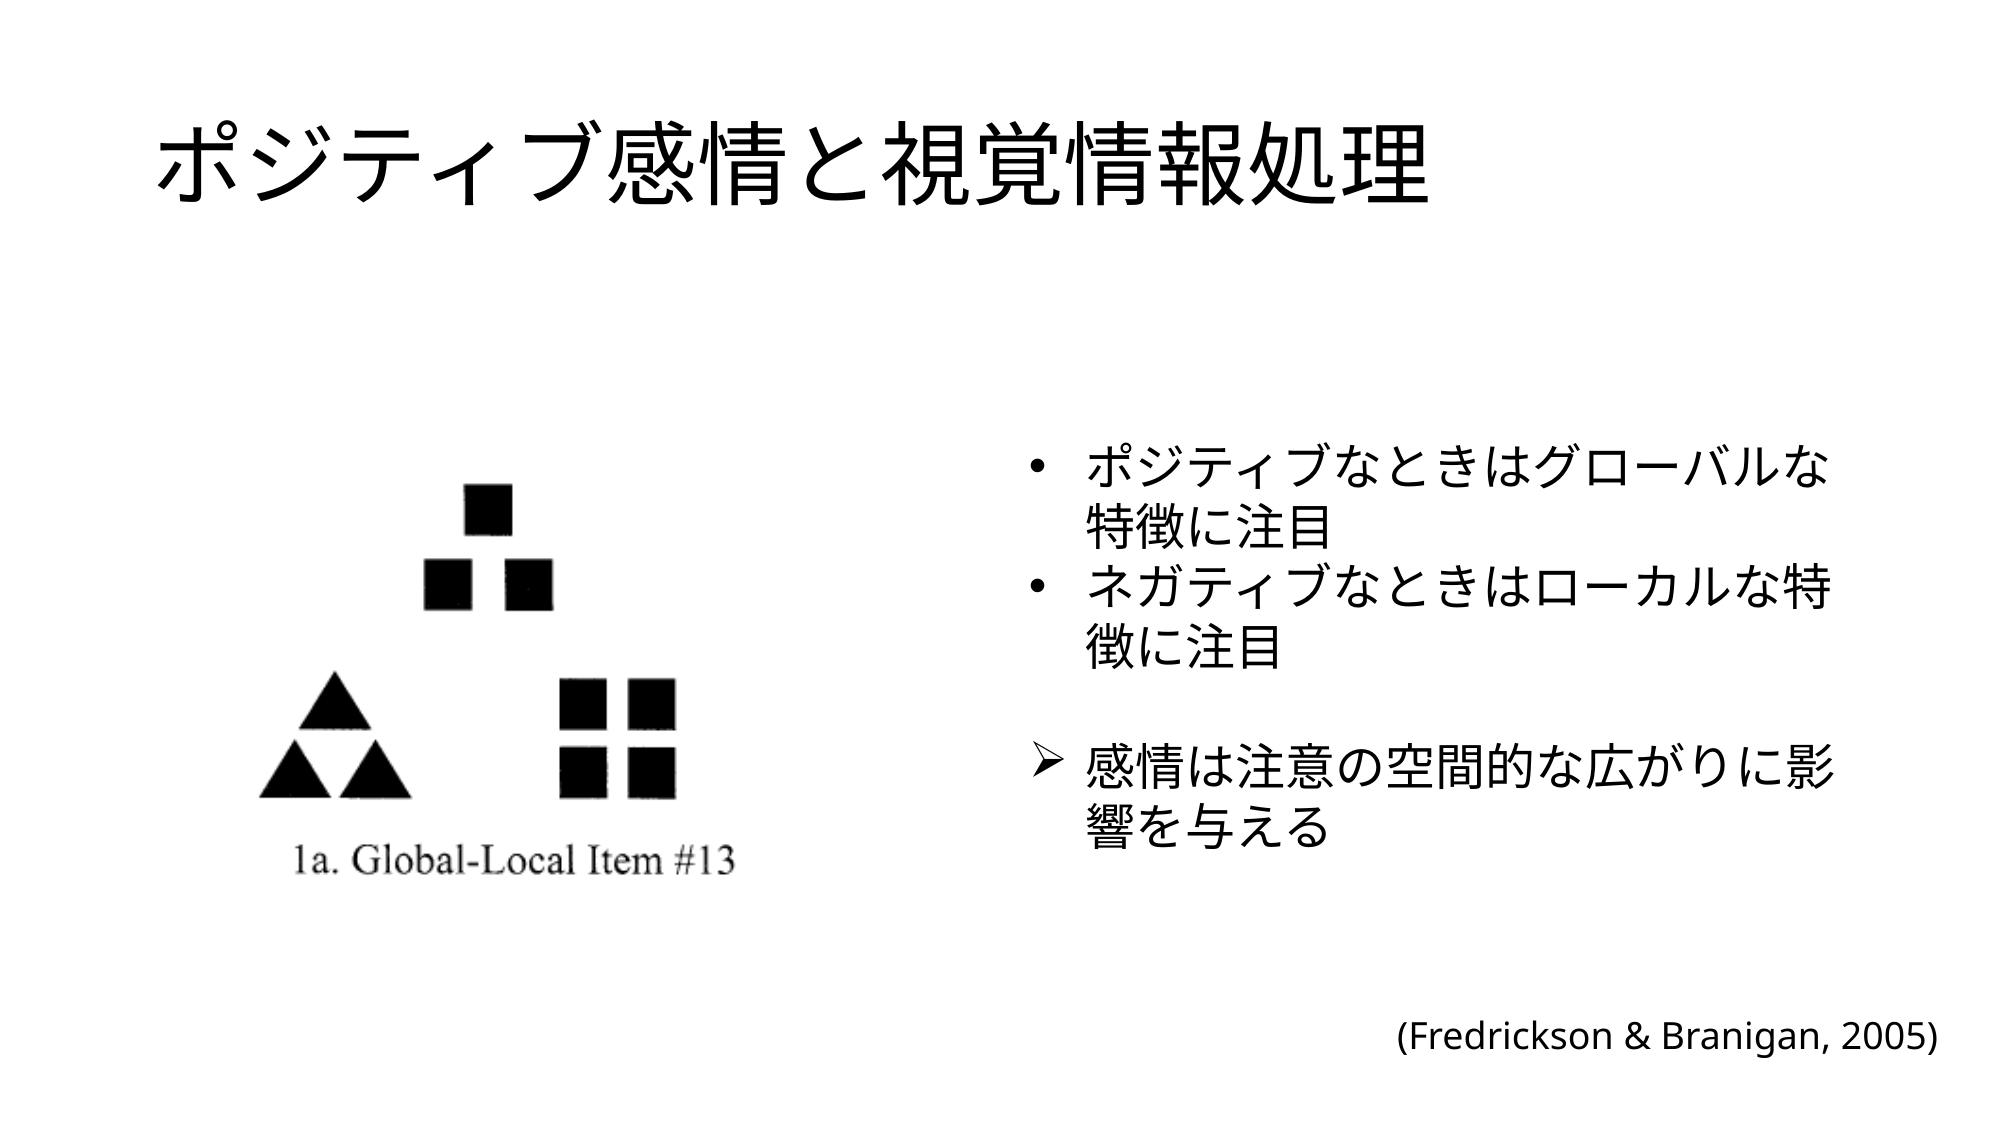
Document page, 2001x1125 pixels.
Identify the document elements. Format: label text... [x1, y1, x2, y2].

text_box ポジティブなときはグローバルな特徴に注目 ネガティブなときはローカルな特徴に注目 感情は注意の空間的な広がりに影響を与える [1014, 427, 1863, 863]
text_box (Fredrickson & Branigan, 2005) [1382, 1004, 1954, 1065]
title ポジティブ感情と視覚情報処理 [137, 59, 1863, 278]
picture [222, 458, 760, 899]
